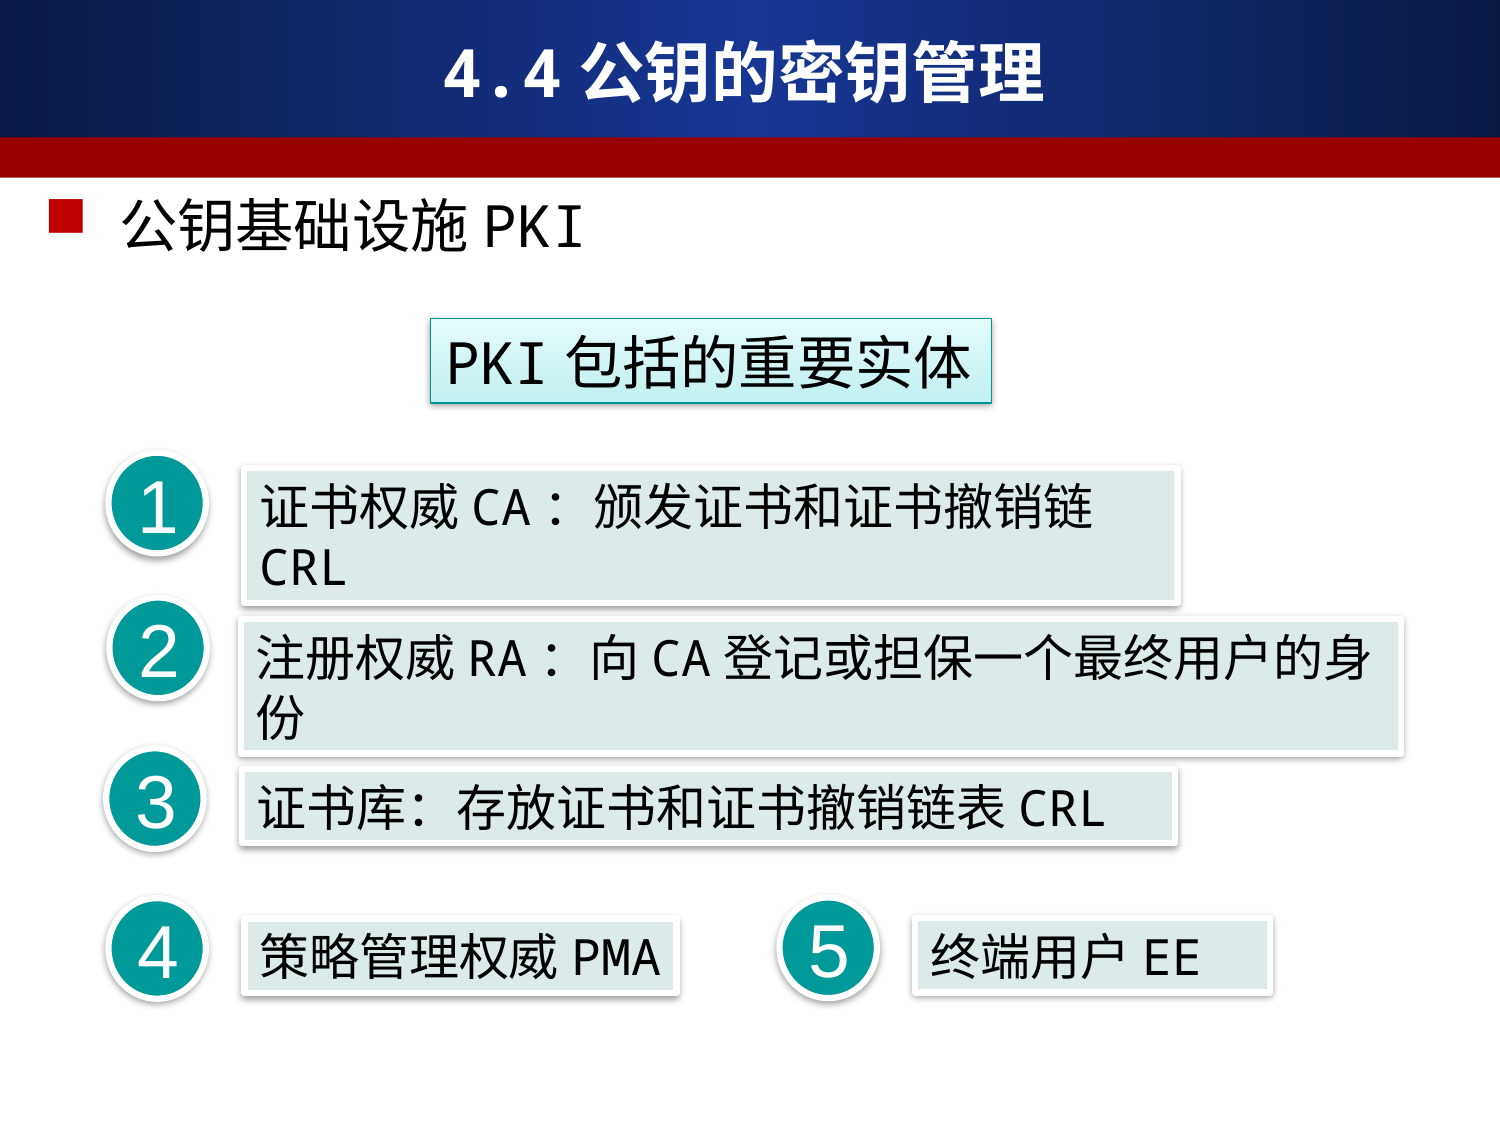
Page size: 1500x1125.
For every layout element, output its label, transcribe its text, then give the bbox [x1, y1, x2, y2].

text_box PKI包括的重要实体 [430, 318, 992, 404]
text_box 2 [106, 594, 210, 702]
text_box 证书库：存放证书和证书撤销链表CRL [239, 766, 1178, 846]
text_box 公钥基础设施PKI [27, 179, 1384, 268]
text_box 注册权威RA：向CA登记或担保一个最终用户的身份 [238, 616, 1404, 757]
text_box 4 [105, 894, 209, 1002]
text_box 终端用户EE [912, 915, 1273, 996]
text_box 1 [105, 449, 209, 557]
text_box 5 [776, 894, 881, 1002]
title 4.4公钥的密钥管理 [50, 24, 1438, 118]
text_box 证书权威CA：颁发证书和证书撤销链CRL [241, 465, 1181, 606]
text_box 策略管理权威PMA [241, 915, 680, 996]
text_box 3 [103, 745, 207, 853]
